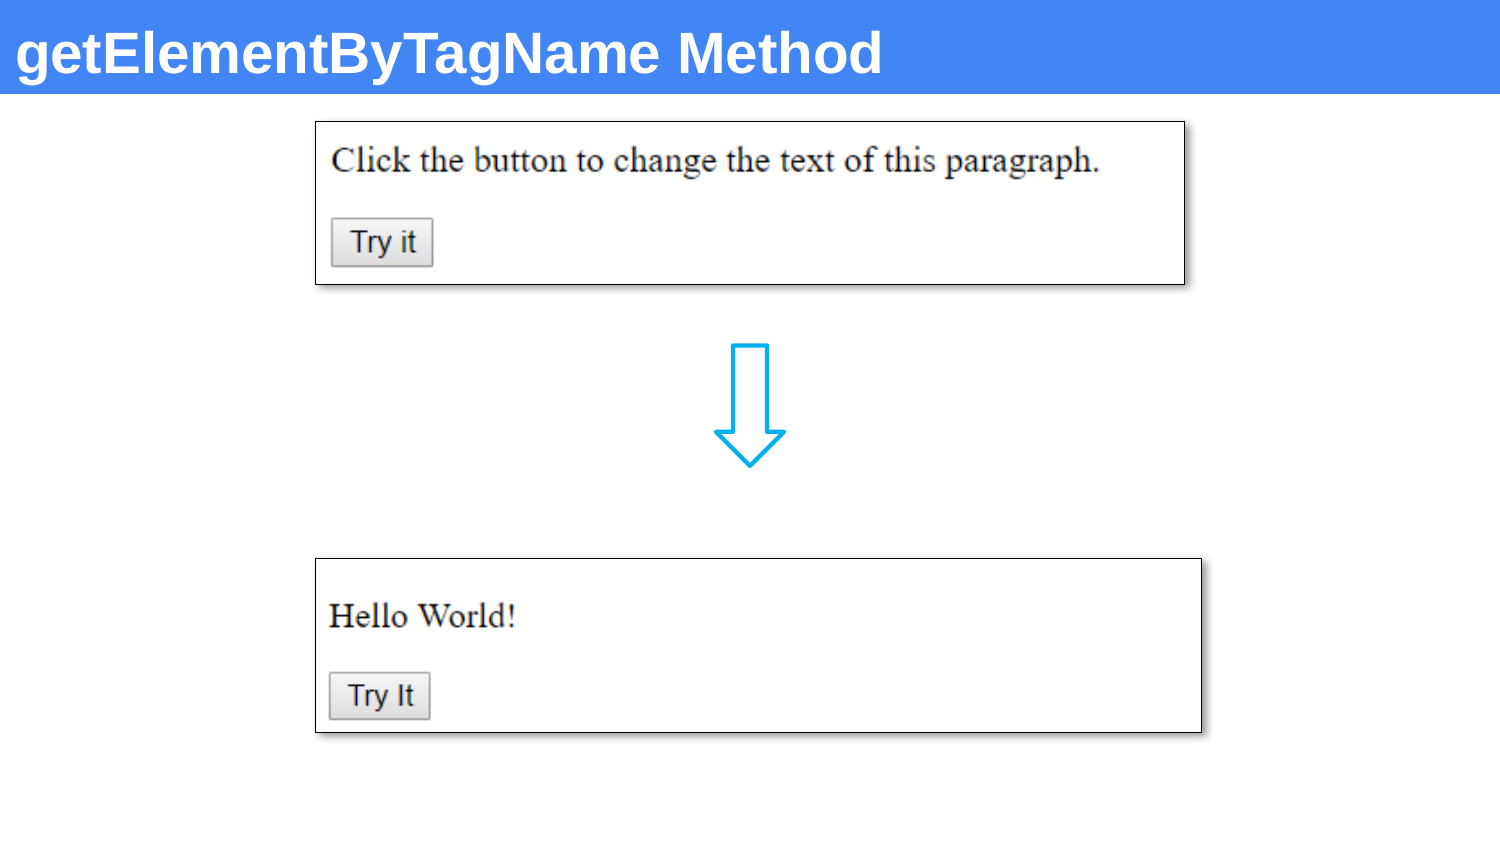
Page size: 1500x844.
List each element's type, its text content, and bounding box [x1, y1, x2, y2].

title getElementByTagName Method [0, 0, 1500, 94]
text_box [714, 343, 787, 468]
picture [314, 557, 1202, 733]
picture [314, 121, 1186, 285]
